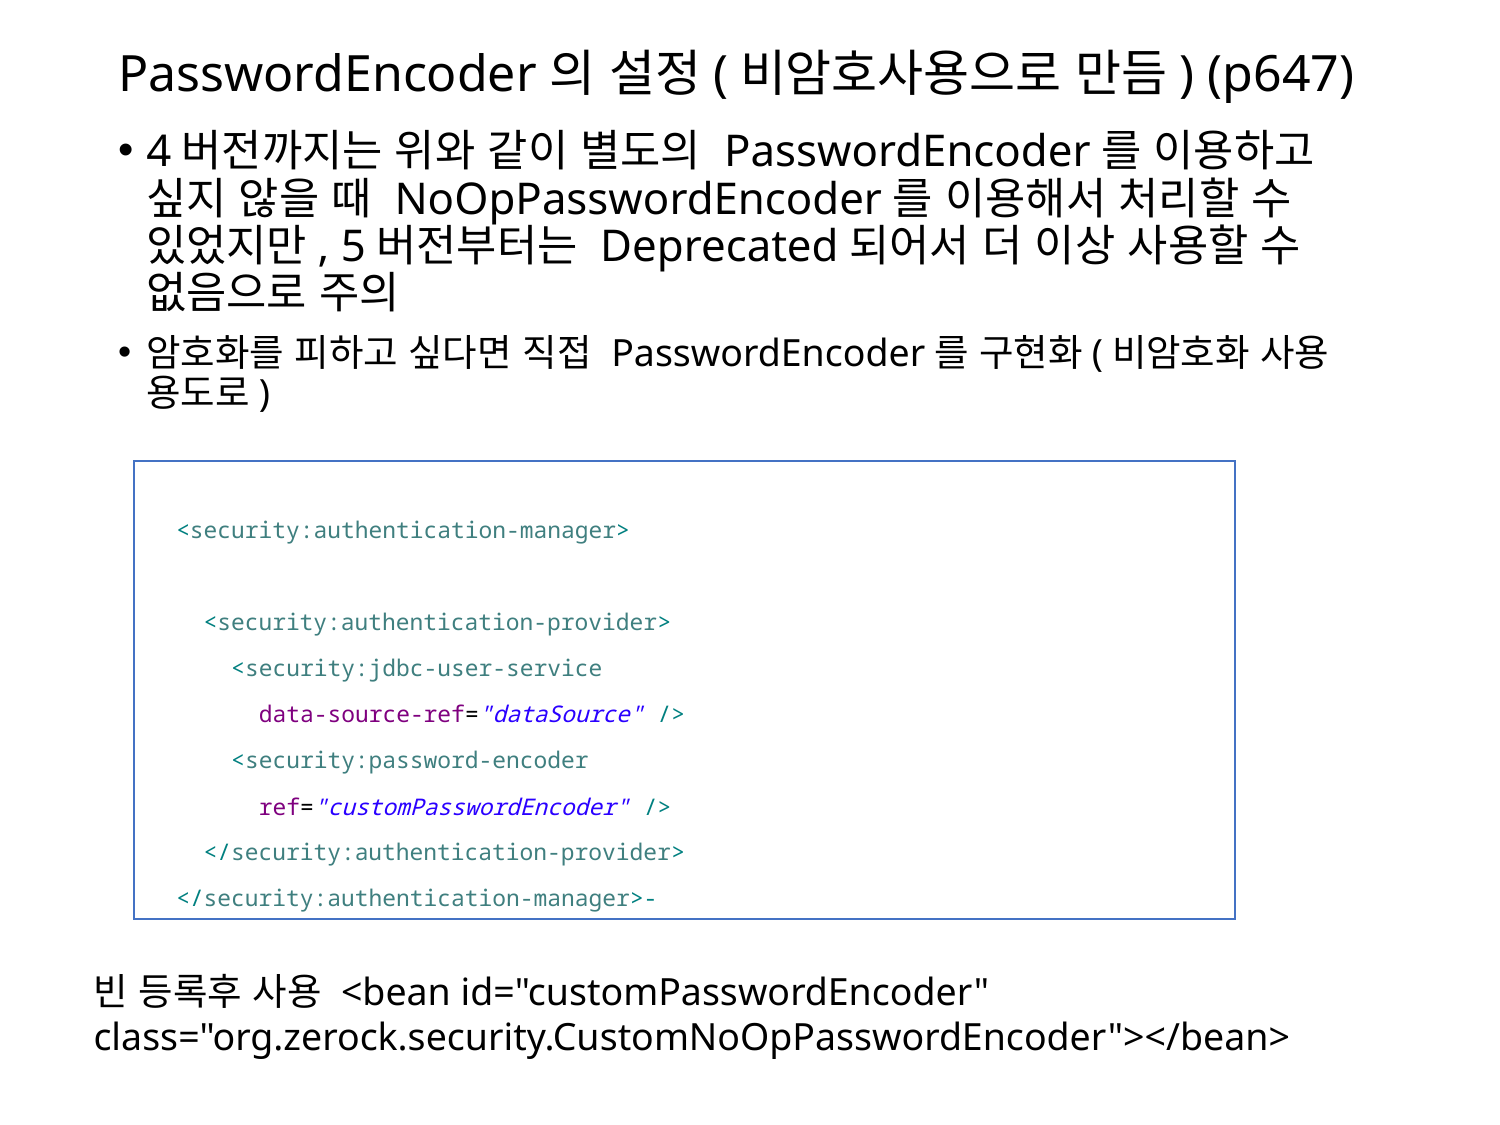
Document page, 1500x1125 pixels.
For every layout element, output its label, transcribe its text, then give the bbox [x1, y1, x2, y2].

title PasswordEncoder의 설정(비암호사용으로 만듬) (p647) [103, 11, 1397, 121]
list 4버전까지는 위와 같이 별도의 PasswordEncoder를 이용하고 싶지 않을 때 NoOpPasswordEncoder를 이용해서 처리할 수 있었지만, 5버전부터는 Deprecated되어서 더 이상 사용할 수 없음으로 주의 암호화를 피하고 싶다면 직접 PasswordEncoder를 구현화(비암호화 사용 용도로) [103, 121, 1397, 927]
text_box 빈 등록후 사용 <bean id="customPasswordEncoder" class="org.zerock.security.CustomNoOpPasswordEncoder"></bean> [78, 960, 1306, 1066]
text_box <security:authentication-manager> <security:authentication-provider> <security:jdbc-user-service data-source-ref="dataSource" /> <security:password-encoder ref="customPasswordEncoder" /> </security:authentication-provider> </security:authentication-manager>- [133, 460, 1236, 920]
